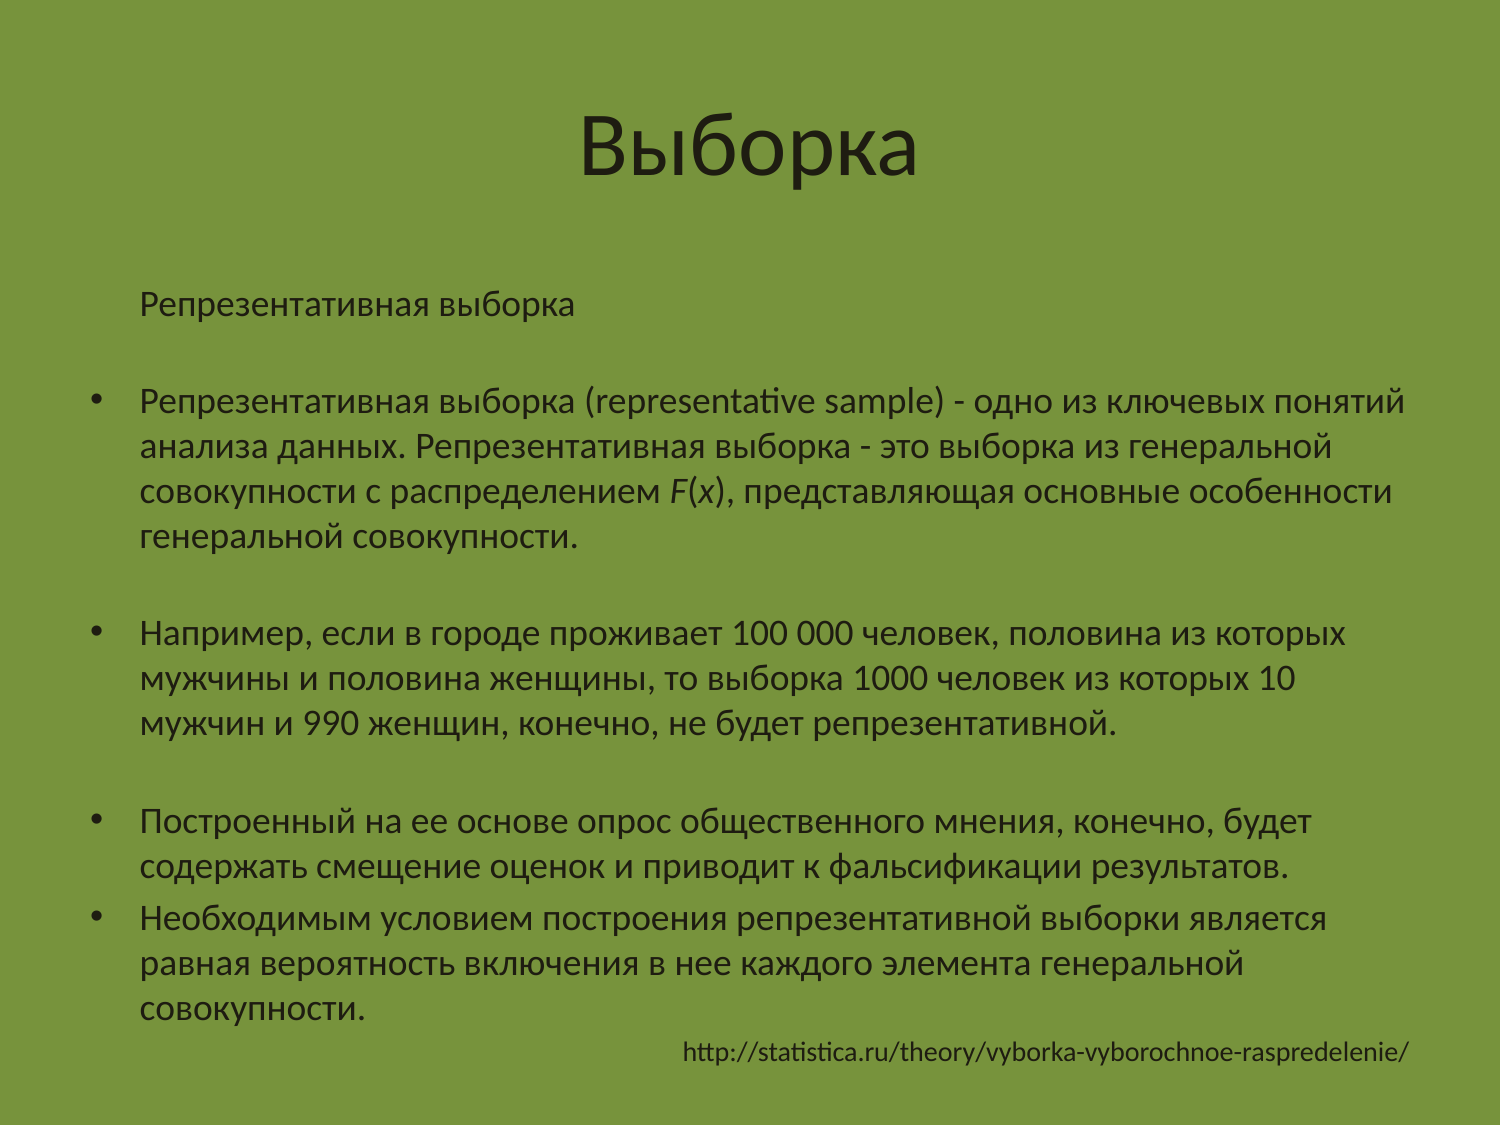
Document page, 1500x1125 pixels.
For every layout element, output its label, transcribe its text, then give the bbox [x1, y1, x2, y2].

title Выборка [75, 45, 1425, 210]
list Репрезентативная выборка Репрезентативная выборка (representative sample) - одно из ключевых понятий анализа данных. Репрезентативная выборка - это выборка из генеральной совокупности с распределением F(x), представляющая основные особенности генеральной совокупности. Например, если в городе проживает 100 000 человек, половина из которых мужчины и половина женщины, то выборка 1000 человек из которых 10 мужчин и 990 женщин, конечно, не будет репрезентативной. Построенный на ее основе опрос общественного мнения, конечно, будет содержать смещение оценок и приводит к фальсификации результатов. Необходимым условием построения репрезентативной выборки является равная вероятность включения в нее каждого элемента генеральной совокупности. http://statistica.ru/theory/vyborka-vyborochnoe-raspredelenie/ [75, 210, 1425, 1079]
